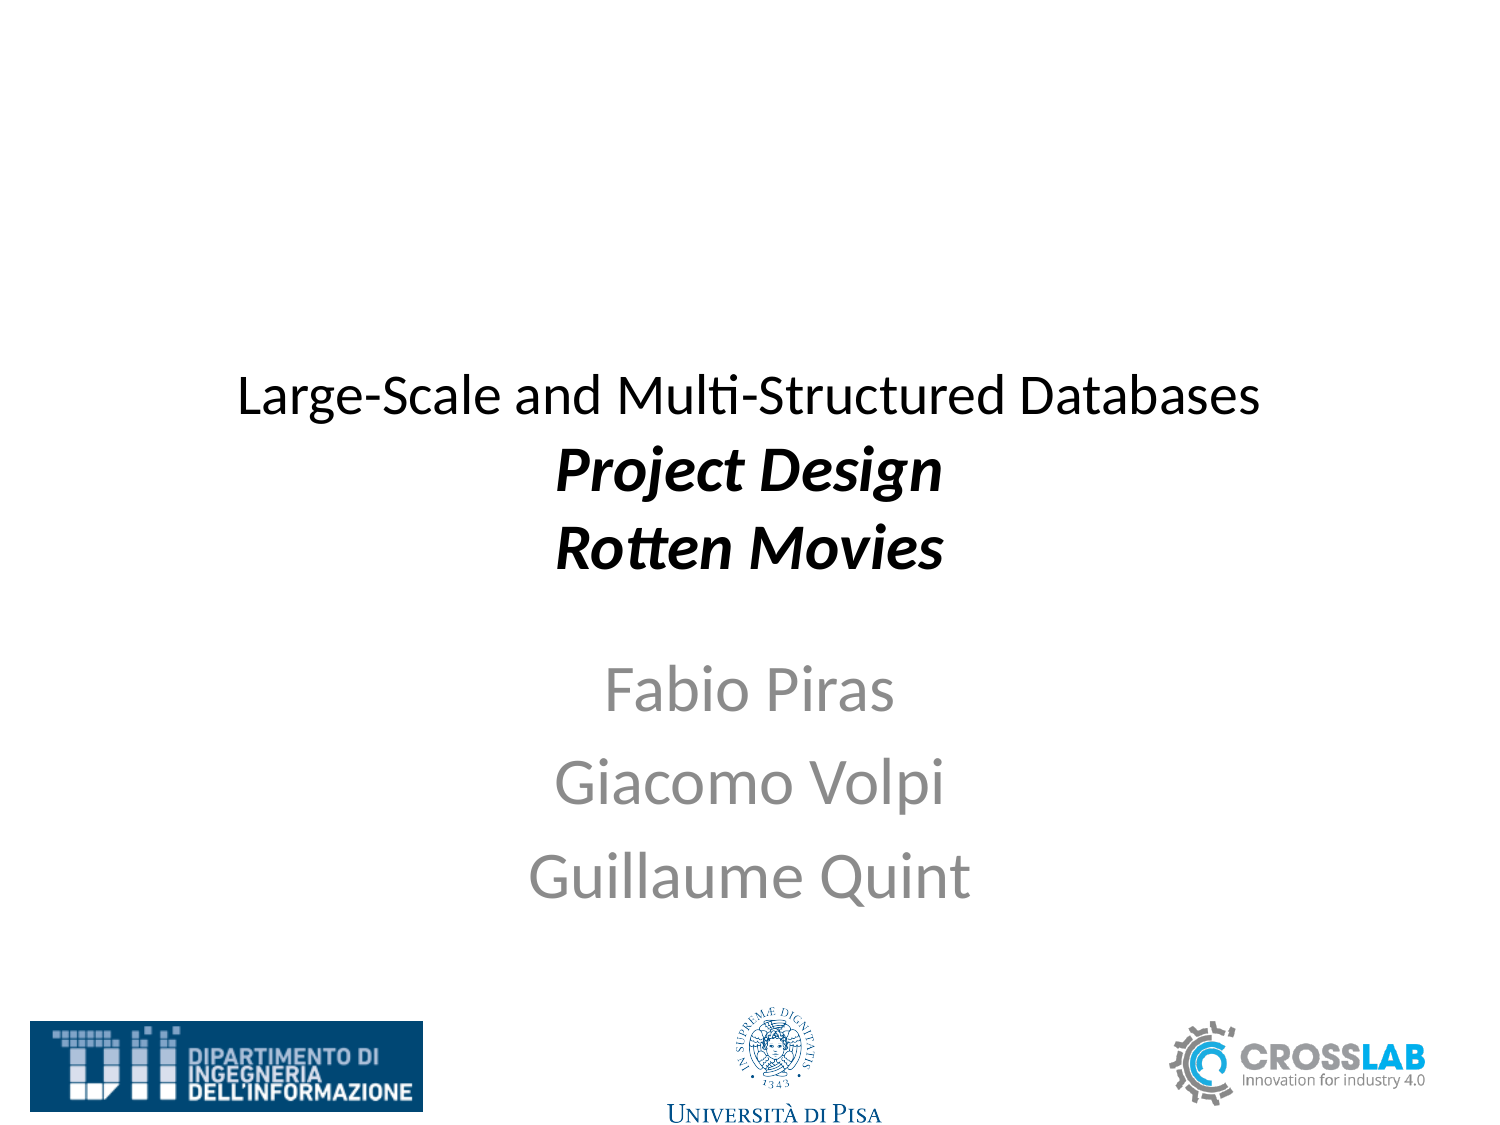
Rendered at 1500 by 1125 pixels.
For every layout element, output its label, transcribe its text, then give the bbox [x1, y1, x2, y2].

picture [667, 1007, 882, 1123]
picture [30, 1021, 423, 1112]
picture [1169, 1021, 1425, 1106]
title Large-Scale and Multi-Structured Databases Project Design Rotten Movies [0, 349, 1500, 591]
subtitle Fabio Piras Giacomo Volpi Guillaume Quint [225, 637, 1275, 925]
